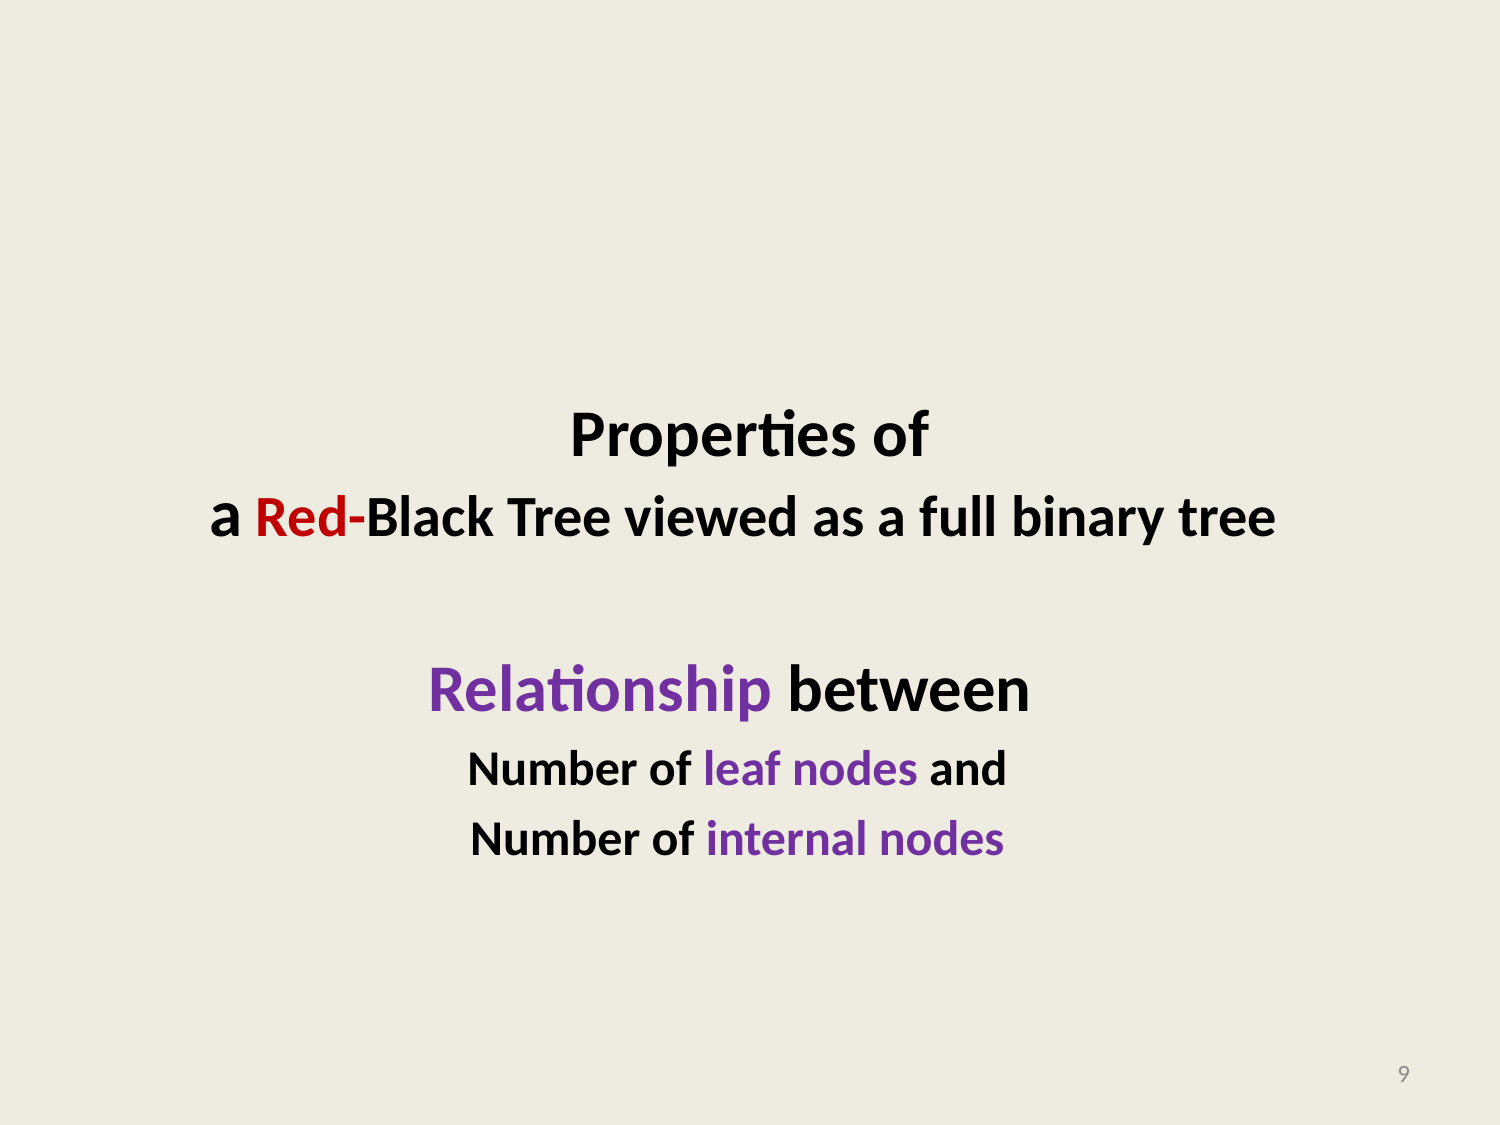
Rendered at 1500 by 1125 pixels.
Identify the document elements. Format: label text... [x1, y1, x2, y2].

title Properties of a Red-Black Tree viewed as a full binary tree [112, 349, 1388, 591]
slide_number 9 [1074, 1042, 1425, 1103]
subtitle Relationship between Number of leaf nodes and Number of internal nodes [162, 637, 1313, 925]
